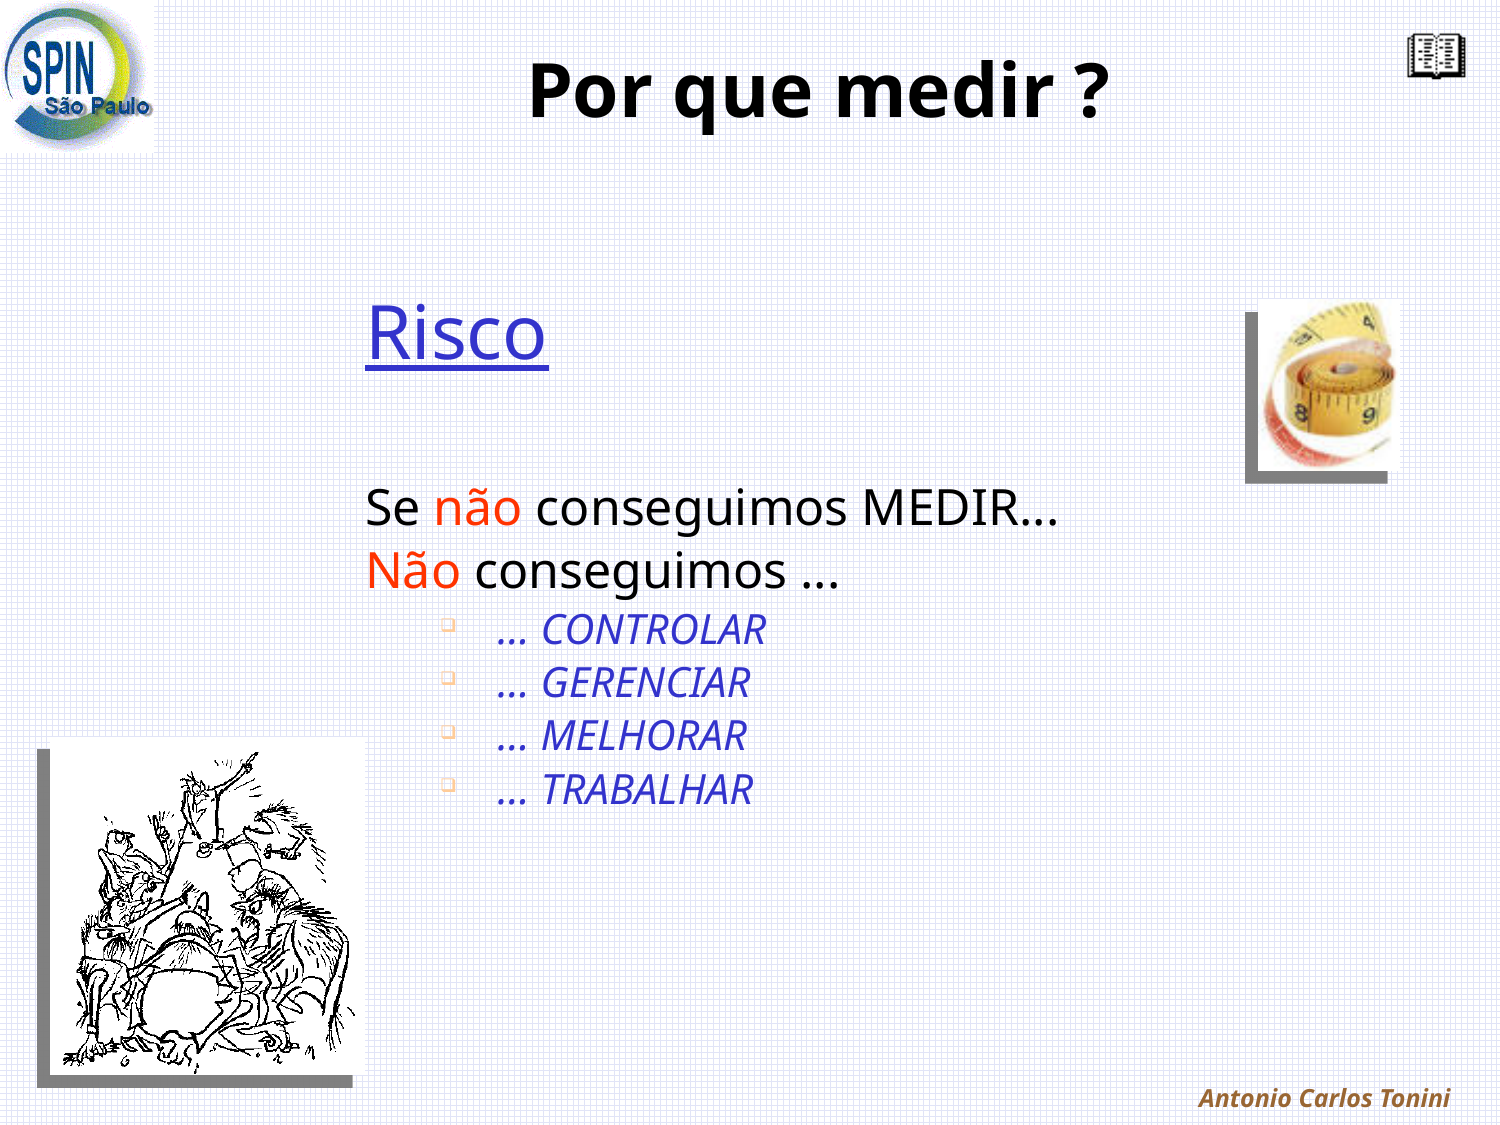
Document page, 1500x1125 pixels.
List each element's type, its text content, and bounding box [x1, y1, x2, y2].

footer Antonio Carlos Tonini [1125, 1074, 1500, 1125]
picture [49, 737, 365, 1076]
title Por que medir ? [162, 24, 1475, 150]
picture [1399, 24, 1470, 82]
picture [0, 0, 154, 153]
list Risco Se não conseguimos MEDIR... Não conseguimos ... ... CONTROLAR ... GERENCIAR ... MELHORAR ... TRABALHAR [350, 287, 1375, 775]
picture [1258, 299, 1401, 472]
